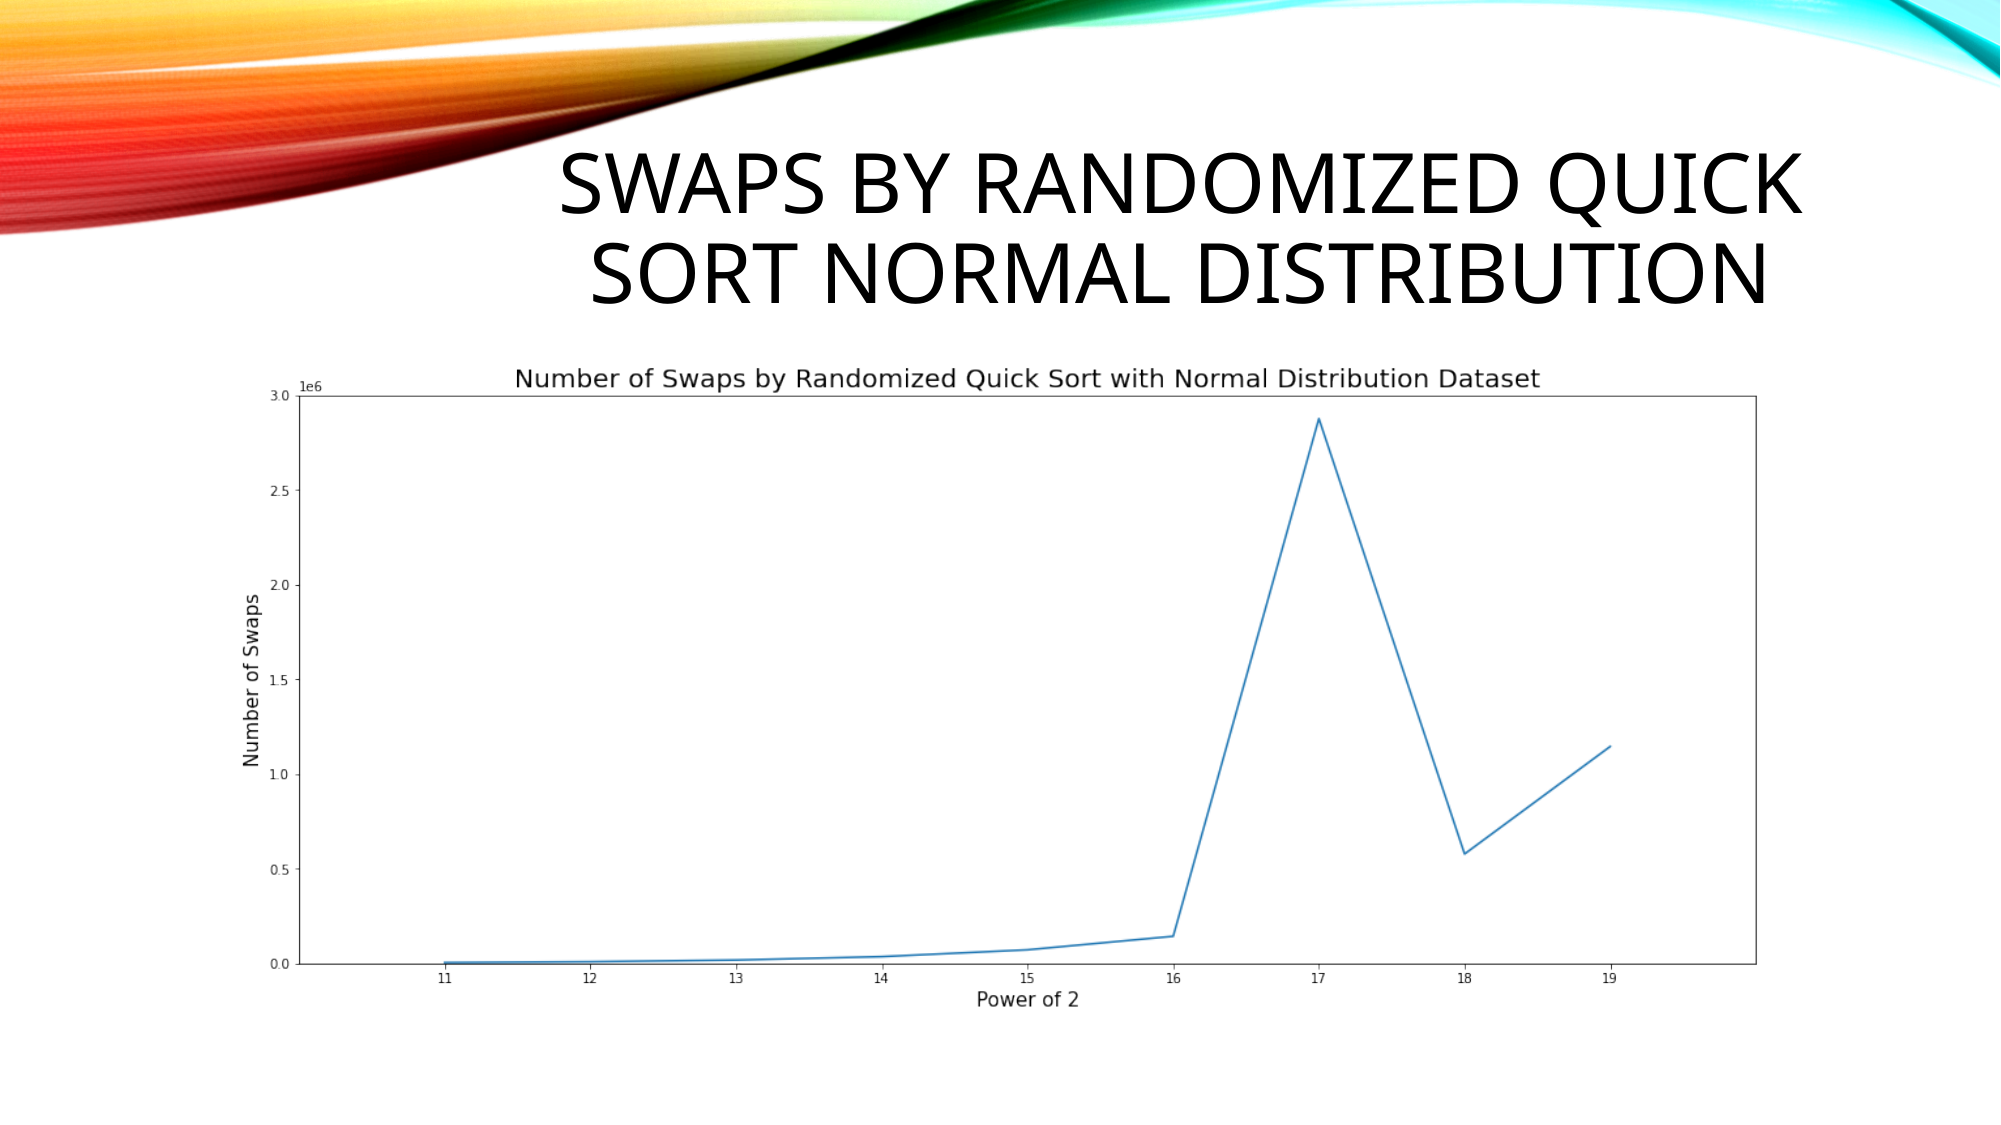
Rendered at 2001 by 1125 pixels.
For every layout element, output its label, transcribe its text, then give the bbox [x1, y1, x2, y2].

picture [0, 0, 2000, 237]
title swaps by randomized quick sort Normal distribution [474, 125, 1888, 338]
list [235, 359, 1765, 1021]
